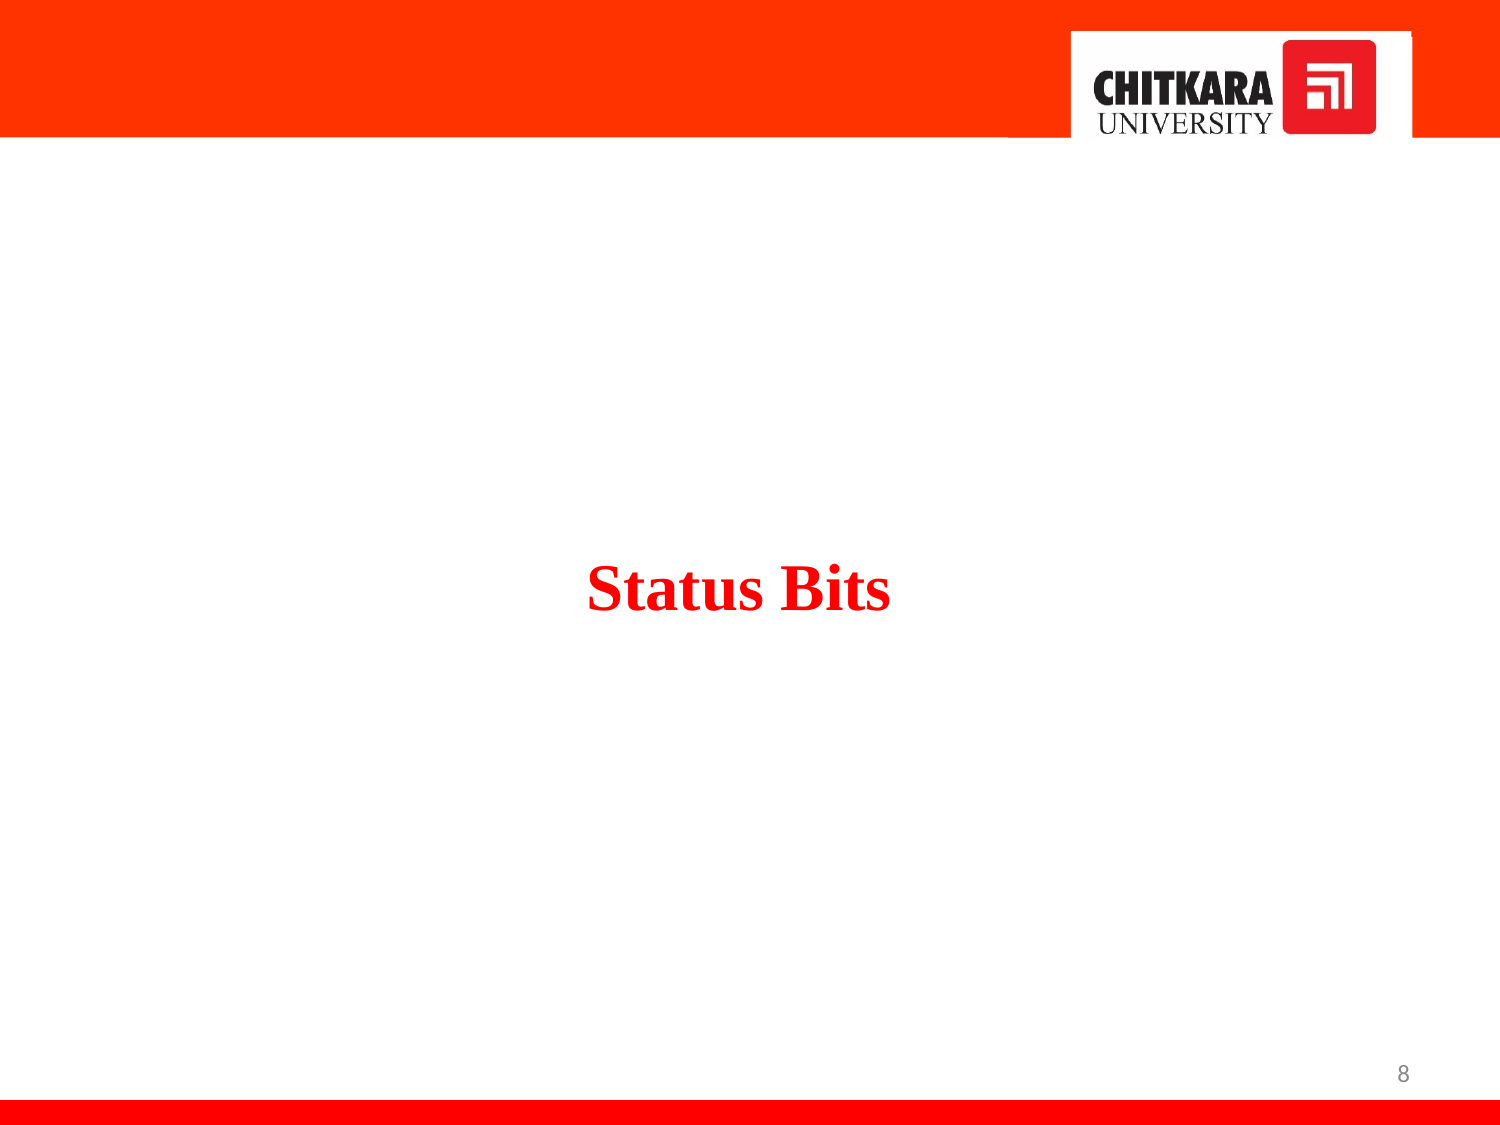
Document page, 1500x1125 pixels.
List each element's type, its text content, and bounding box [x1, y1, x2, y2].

slide_number 8 [1074, 1042, 1425, 1103]
text_box Status Bits [85, 198, 1410, 912]
picture [1074, 37, 1391, 138]
